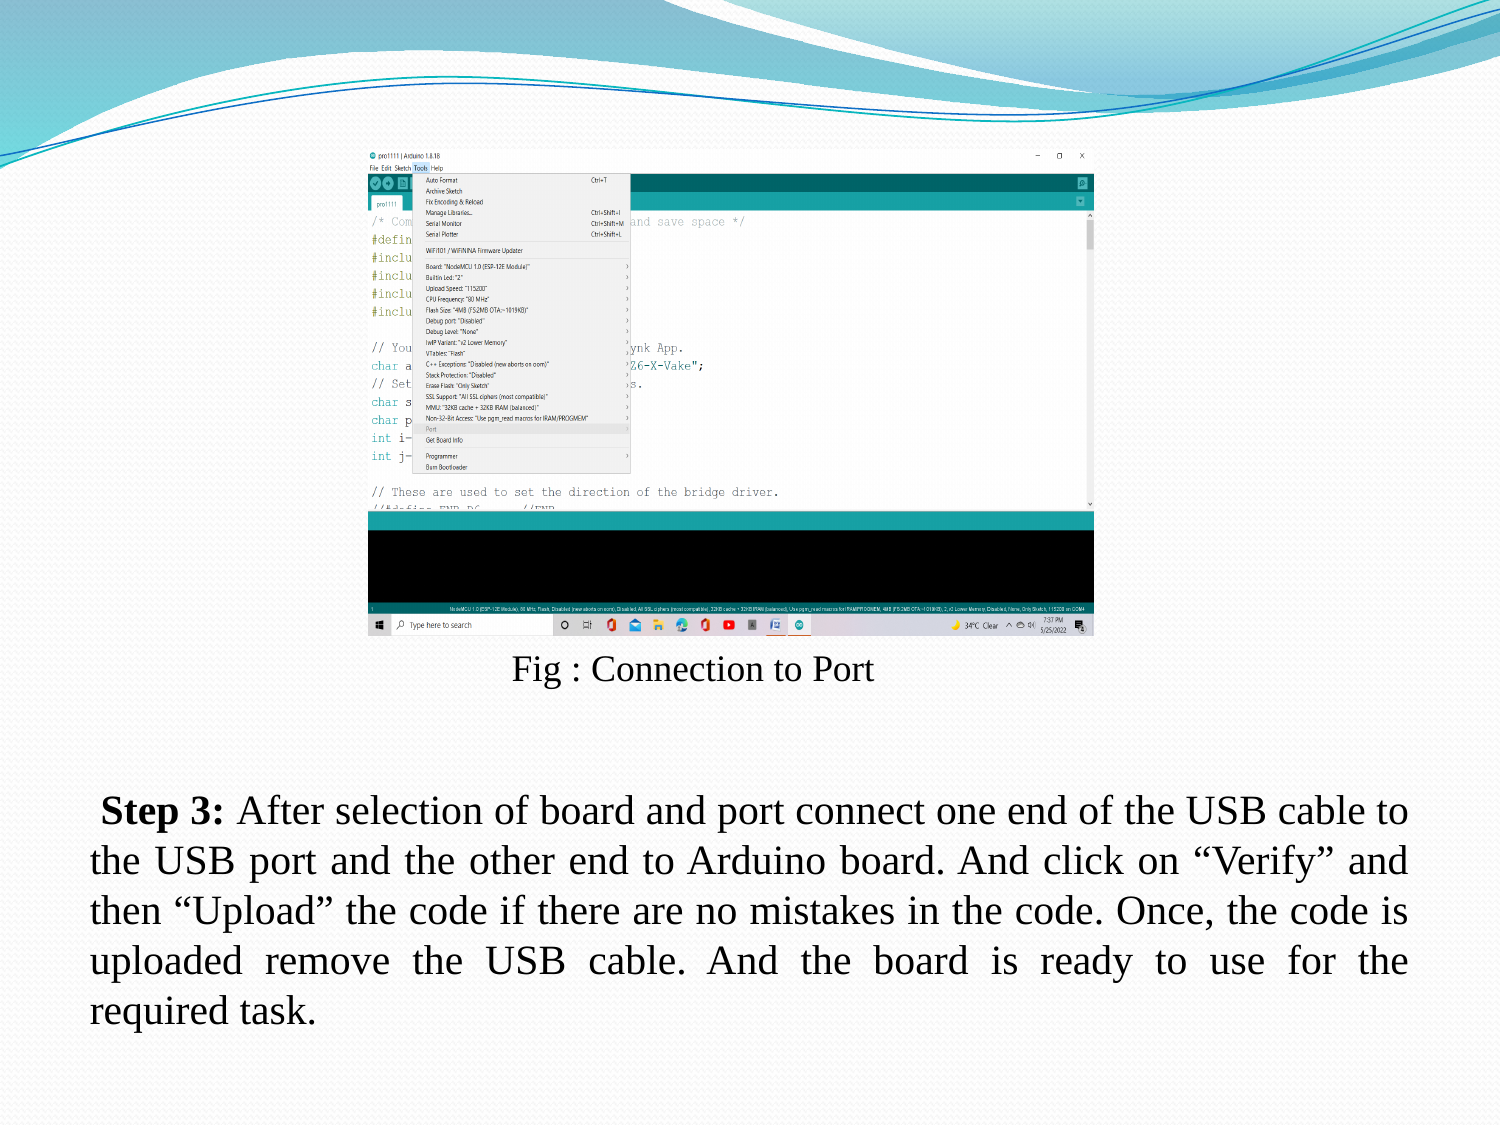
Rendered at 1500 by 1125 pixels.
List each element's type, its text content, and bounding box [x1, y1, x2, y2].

picture [368, 149, 1094, 636]
list Step 3: After selection of board and port connect one end of the USB cable to the USB port and the other end to Arduino board. And click on “Verify” and then “Upload” the code if there are no mistakes in the code. Once, the code is uploaded remove the USB cable. And the board is ready to use for the required task. [75, 774, 1425, 1125]
text_box Fig : Connection to Port [496, 636, 1249, 697]
